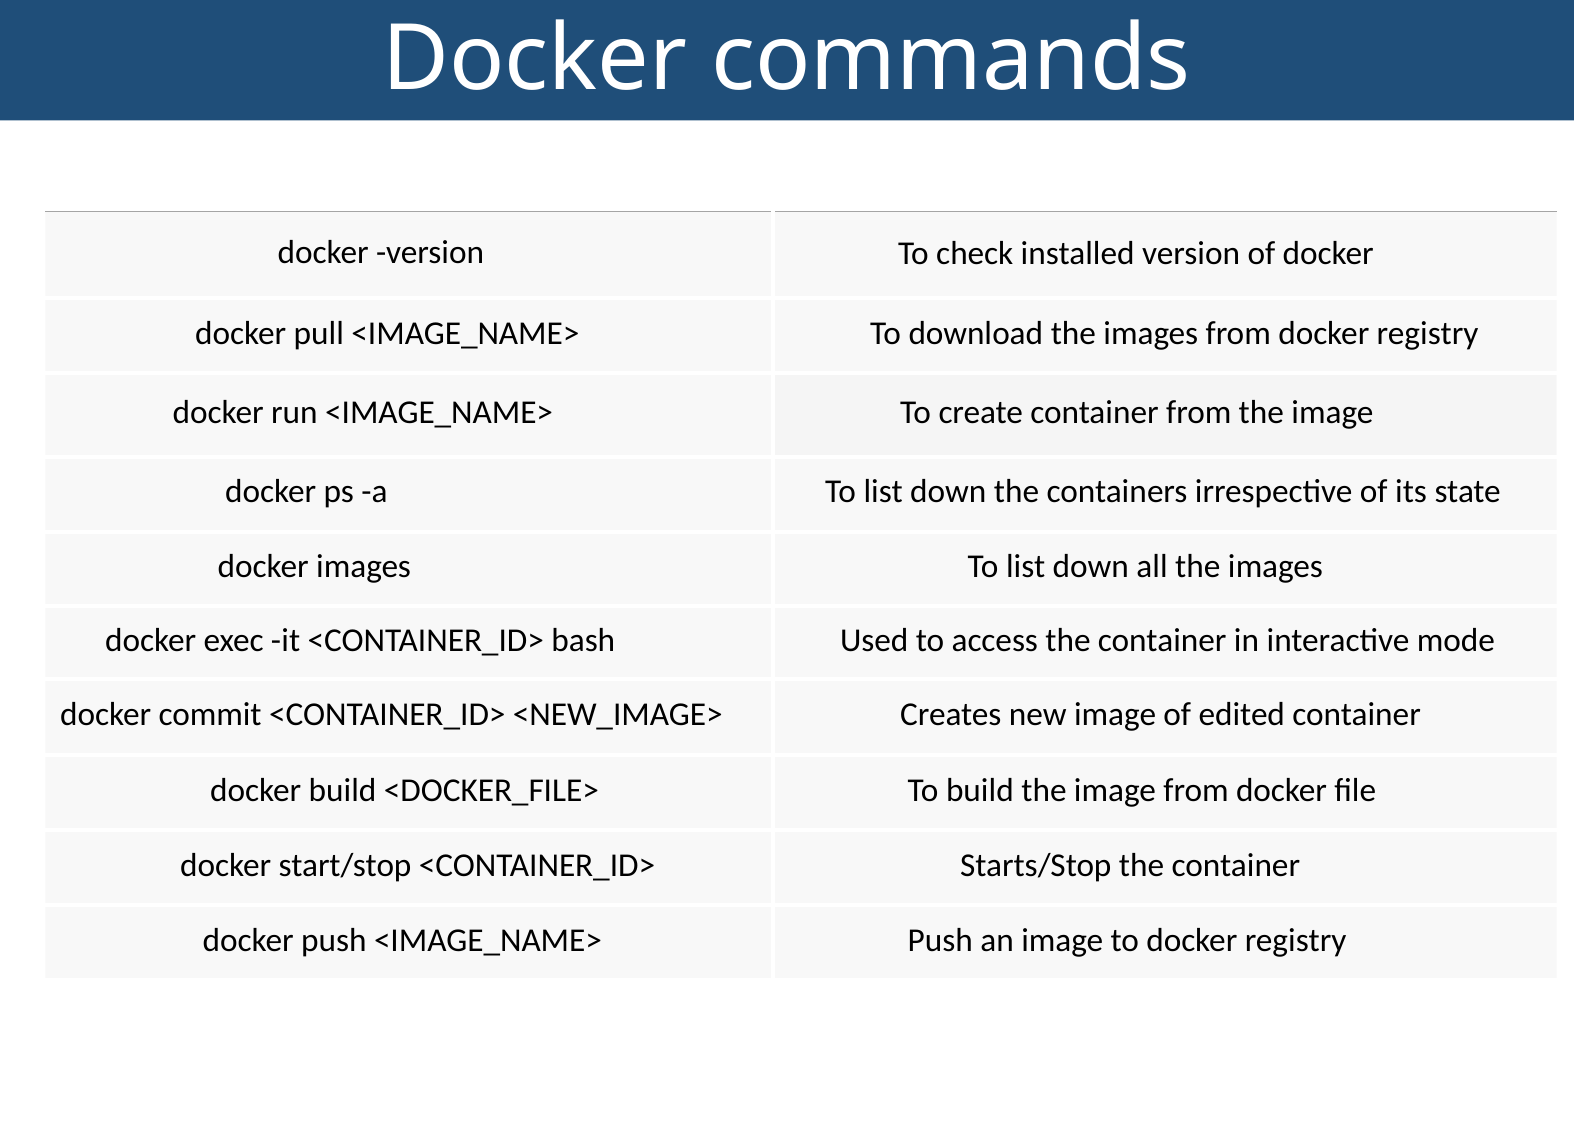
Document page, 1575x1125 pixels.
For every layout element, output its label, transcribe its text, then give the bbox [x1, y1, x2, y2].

table_cell To build the image from docker file [775, 757, 1557, 828]
table_cell docker run <IMAGE_NAME> [45, 375, 771, 455]
table_cell To list down the containers irrespective of its state [775, 459, 1557, 530]
table_cell To create container from the image [775, 375, 1557, 455]
table_cell To download the images from docker registry [775, 300, 1557, 371]
table_cell docker commit <CONTAINER_ID> <NEW_IMAGE> [45, 681, 771, 753]
table_cell docker push <IMAGE_NAME> [45, 907, 771, 978]
title Docker commands [0, 0, 1574, 121]
table_cell docker exec -it <CONTAINER_ID> bash [45, 608, 771, 677]
table_cell docker ps -a [45, 459, 771, 530]
table_cell Creates new image of edited container [775, 681, 1557, 753]
table_cell To list down all the images [775, 534, 1557, 604]
table_cell docker images [45, 534, 771, 604]
table_header To check installed version of docker [775, 212, 1557, 296]
table_cell Push an image to docker registry [775, 907, 1557, 978]
table_cell docker build <DOCKER_FILE> [45, 757, 771, 828]
table_cell Starts/Stop the container [775, 832, 1557, 903]
table_cell docker pull <IMAGE_NAME> [45, 300, 771, 371]
table_cell docker start/stop <CONTAINER_ID> [45, 832, 771, 903]
table_header docker -version [45, 212, 771, 296]
table_cell Used to access the container in interactive mode [775, 608, 1557, 677]
